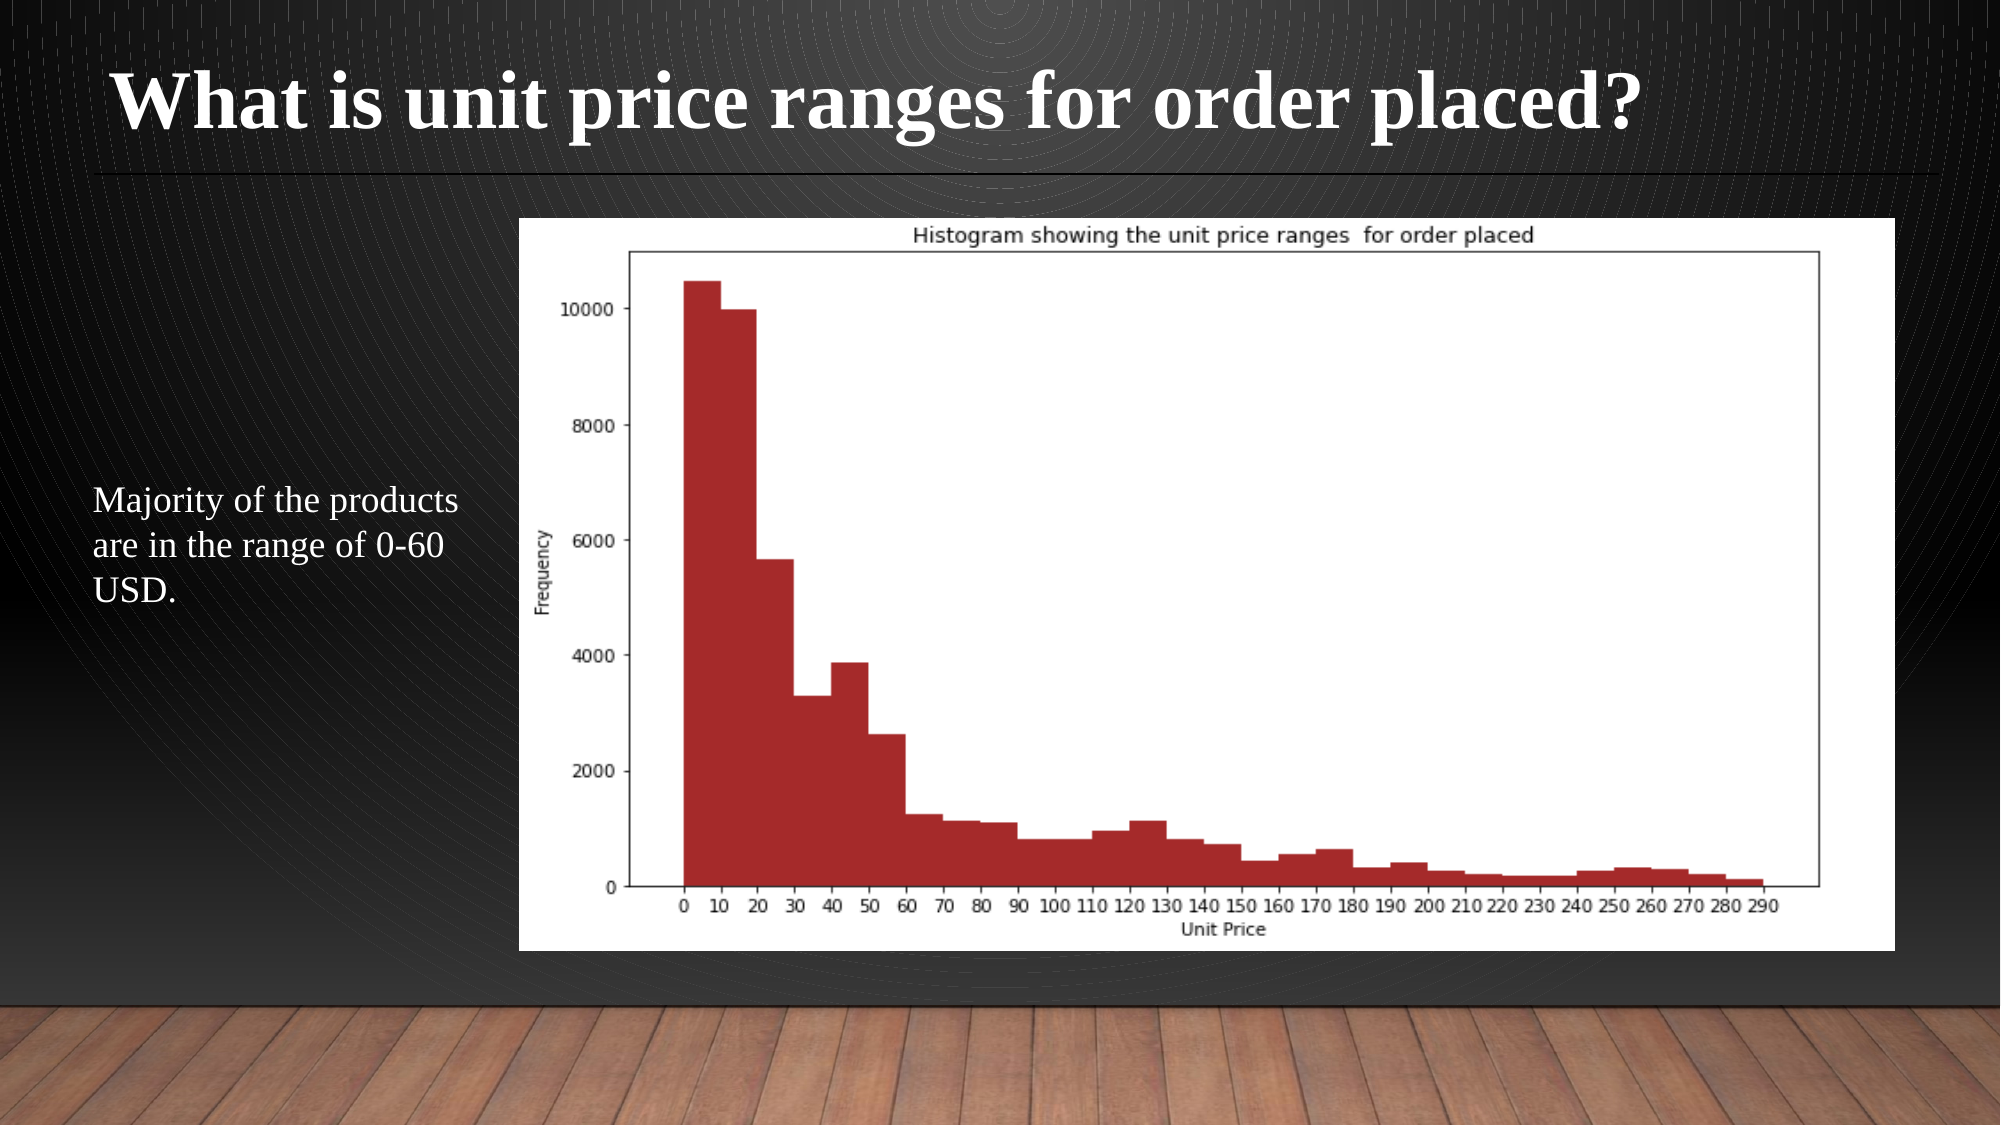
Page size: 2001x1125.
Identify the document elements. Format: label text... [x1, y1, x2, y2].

text_box Majority of the products are in the range of 0-60 USD. [77, 467, 497, 707]
picture [0, 1005, 2000, 1125]
picture [519, 218, 1895, 951]
text_box What is unit price ranges for order placed? [94, 38, 1924, 153]
